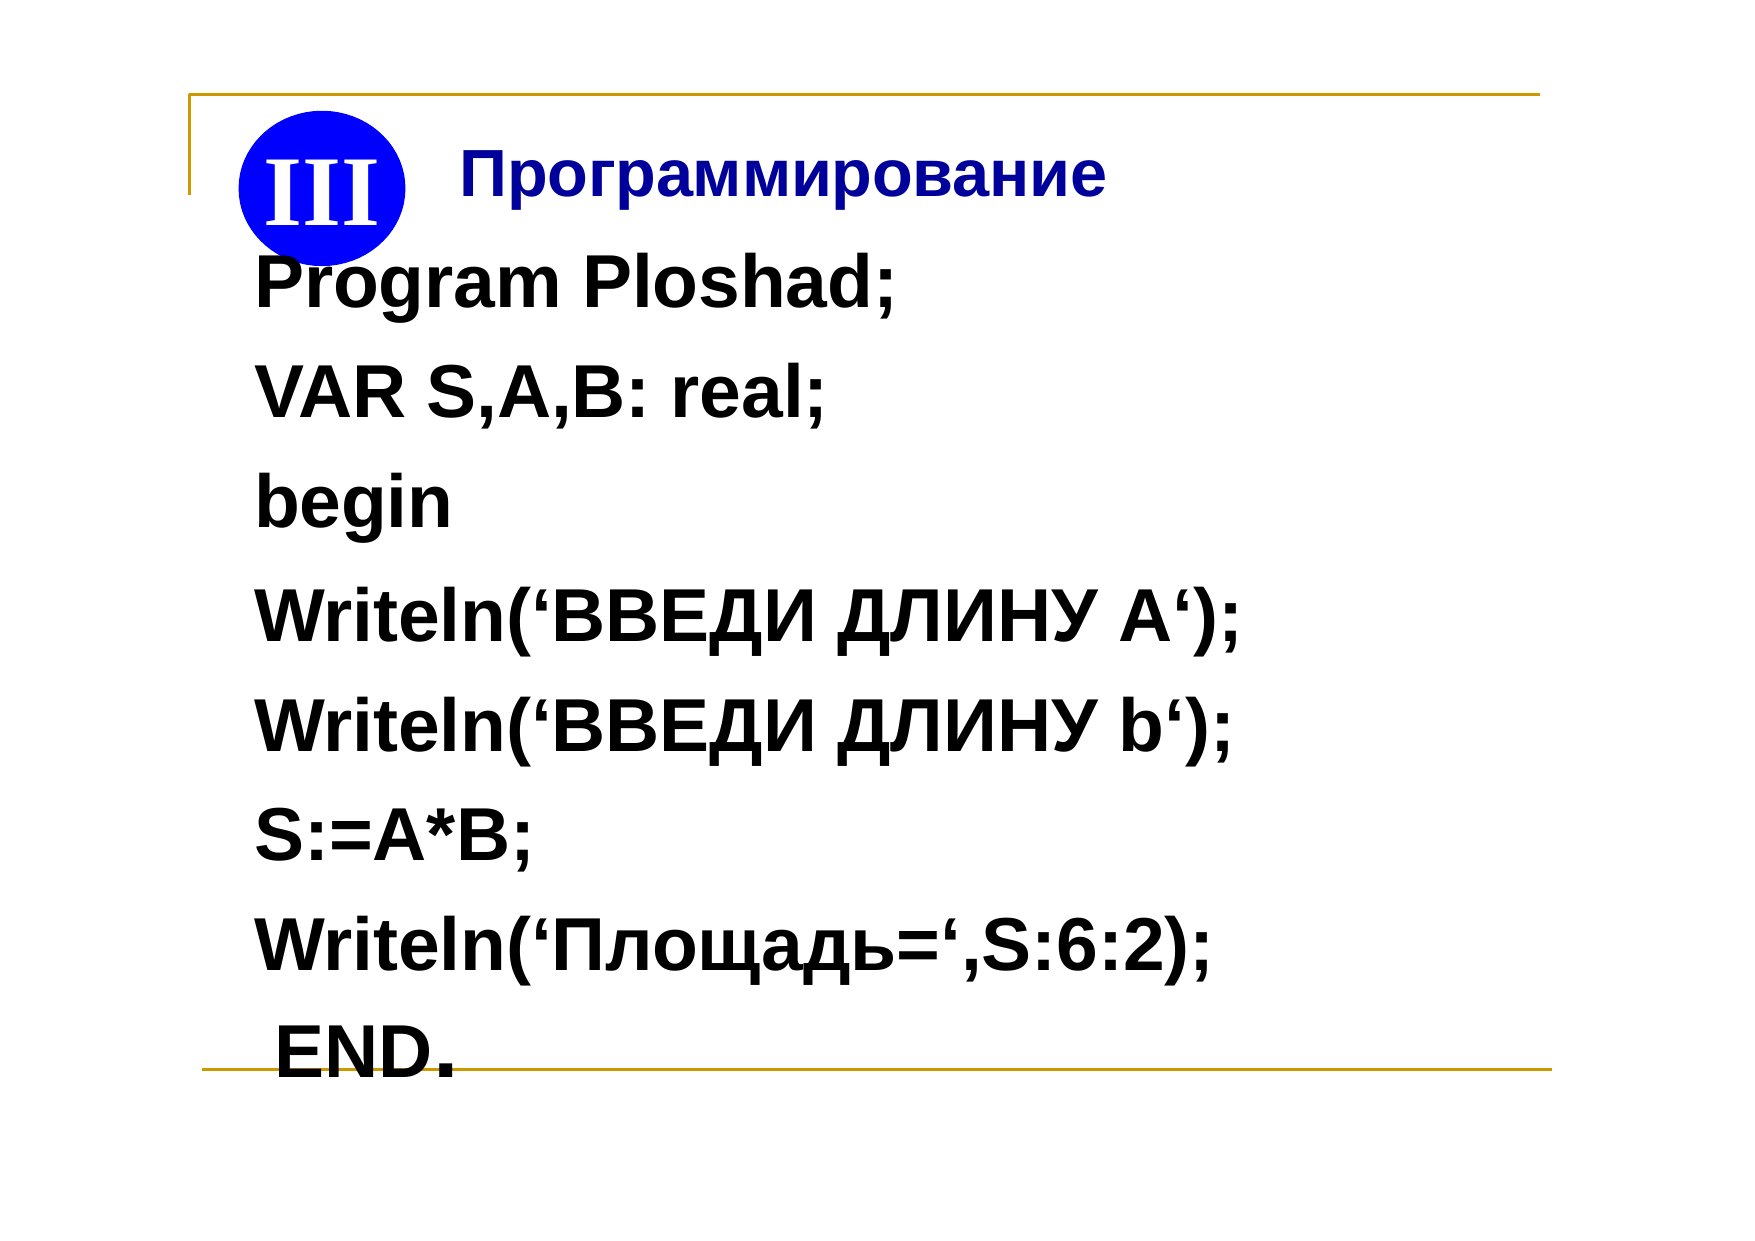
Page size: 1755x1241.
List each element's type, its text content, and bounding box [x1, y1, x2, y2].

text_box III [261, 125, 383, 232]
text_box Программирование [457, 129, 1113, 210]
text_box Program Ploshad; VAR S,A,B: real; begin Writeln(‘ВВЕДИ ДЛИНУ A‘); Writeln(‘ВВЕДИ ДЛИНУ b‘); S:=A*B; Writeln(‘Площадь=‘,S:6:2); END. [252, 232, 1499, 1096]
text_box [275, 111, 369, 125]
text_box [239, 136, 261, 232]
text_box [383, 136, 405, 232]
